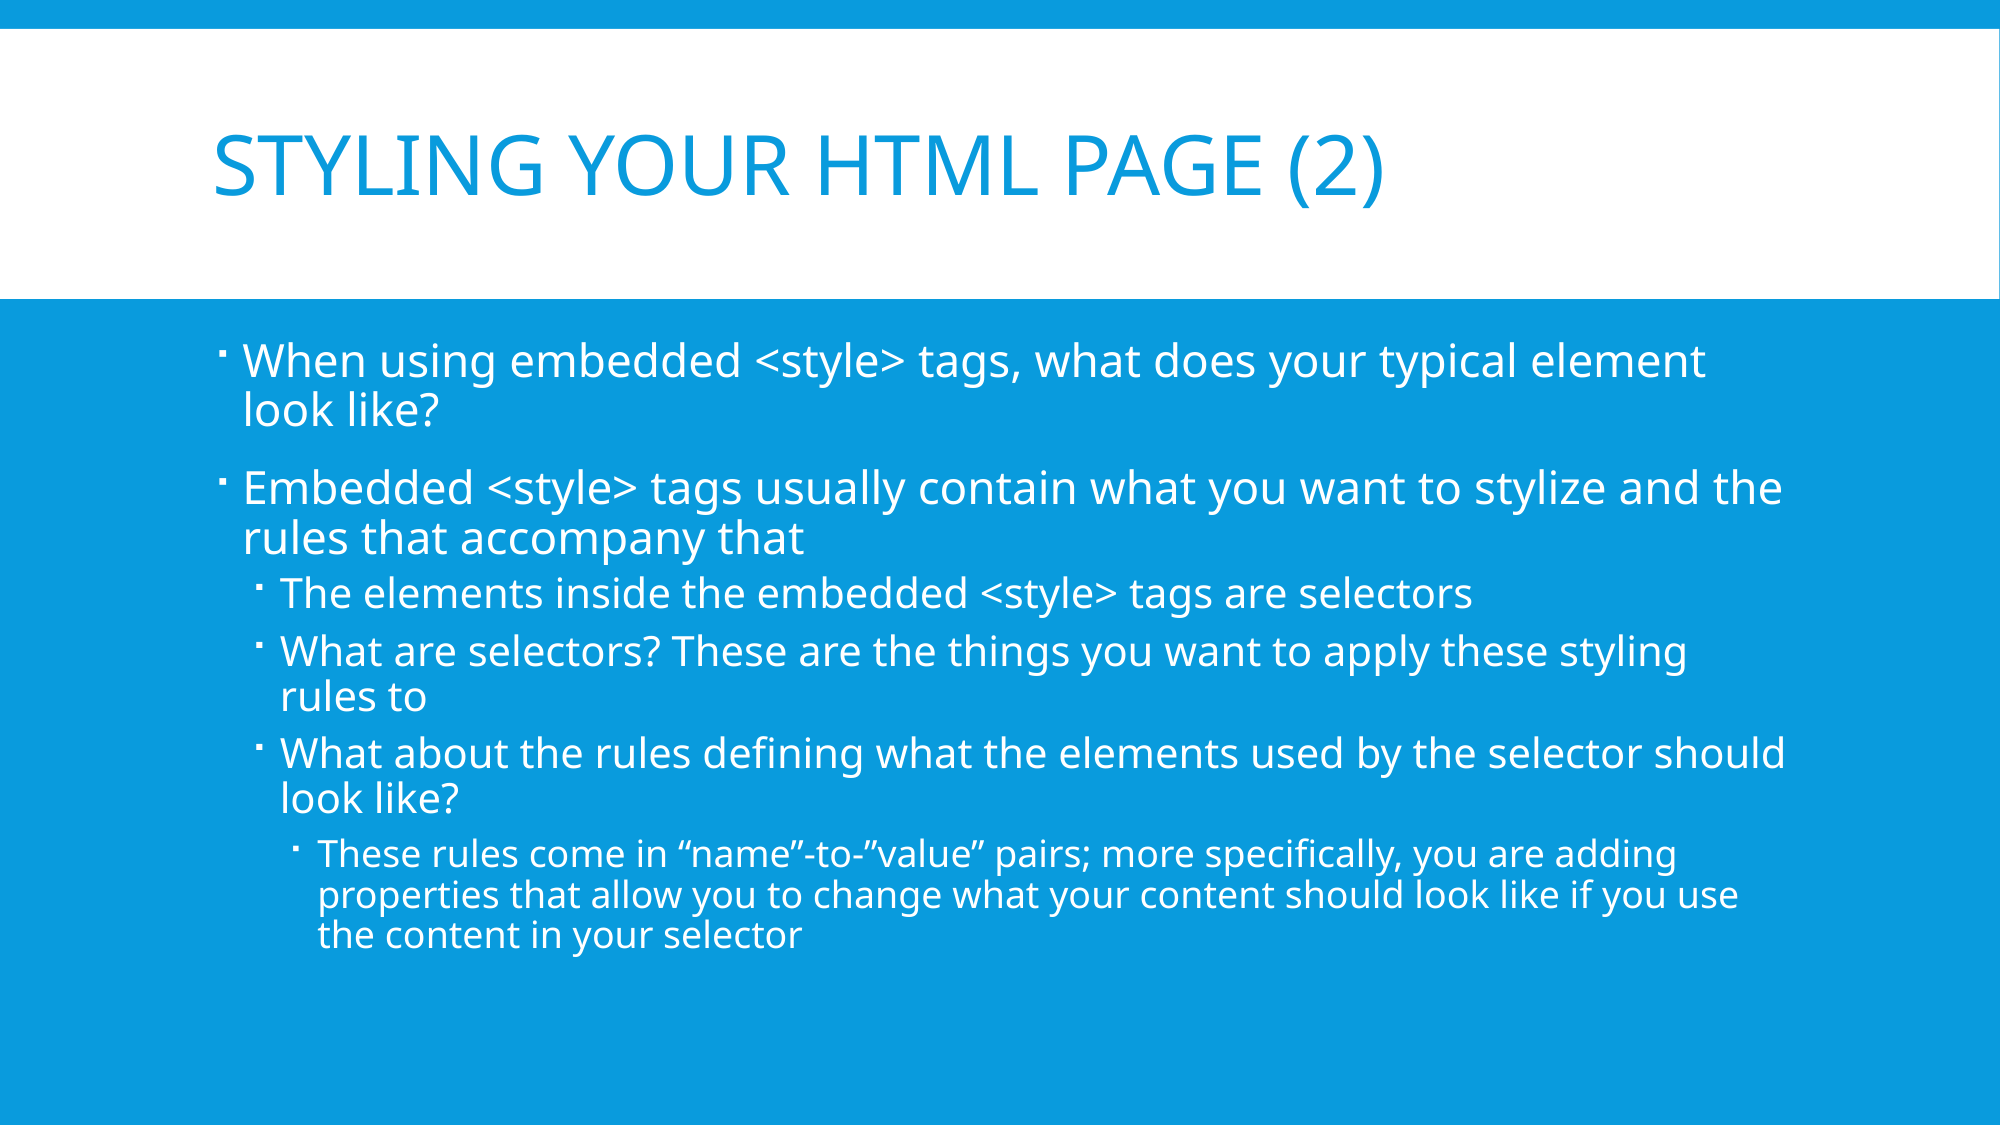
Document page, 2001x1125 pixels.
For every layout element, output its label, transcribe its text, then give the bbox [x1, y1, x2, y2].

list When using embedded <style> tags, what does your typical element look like? Embedded <style> tags usually contain what you want to stylize and the rules that accompany that The elements inside the embedded <style> tags are selectors What are selectors? These are the things you want to apply these styling rules to What about the rules defining what the elements used by the selector should look like? These rules come in “name”-to-”value” pairs; more specifically, you are adding properties that allow you to change what your content should look like if you use the content in your selector [197, 329, 1803, 1020]
title Styling your HTML Page (2) [197, 46, 1803, 295]
